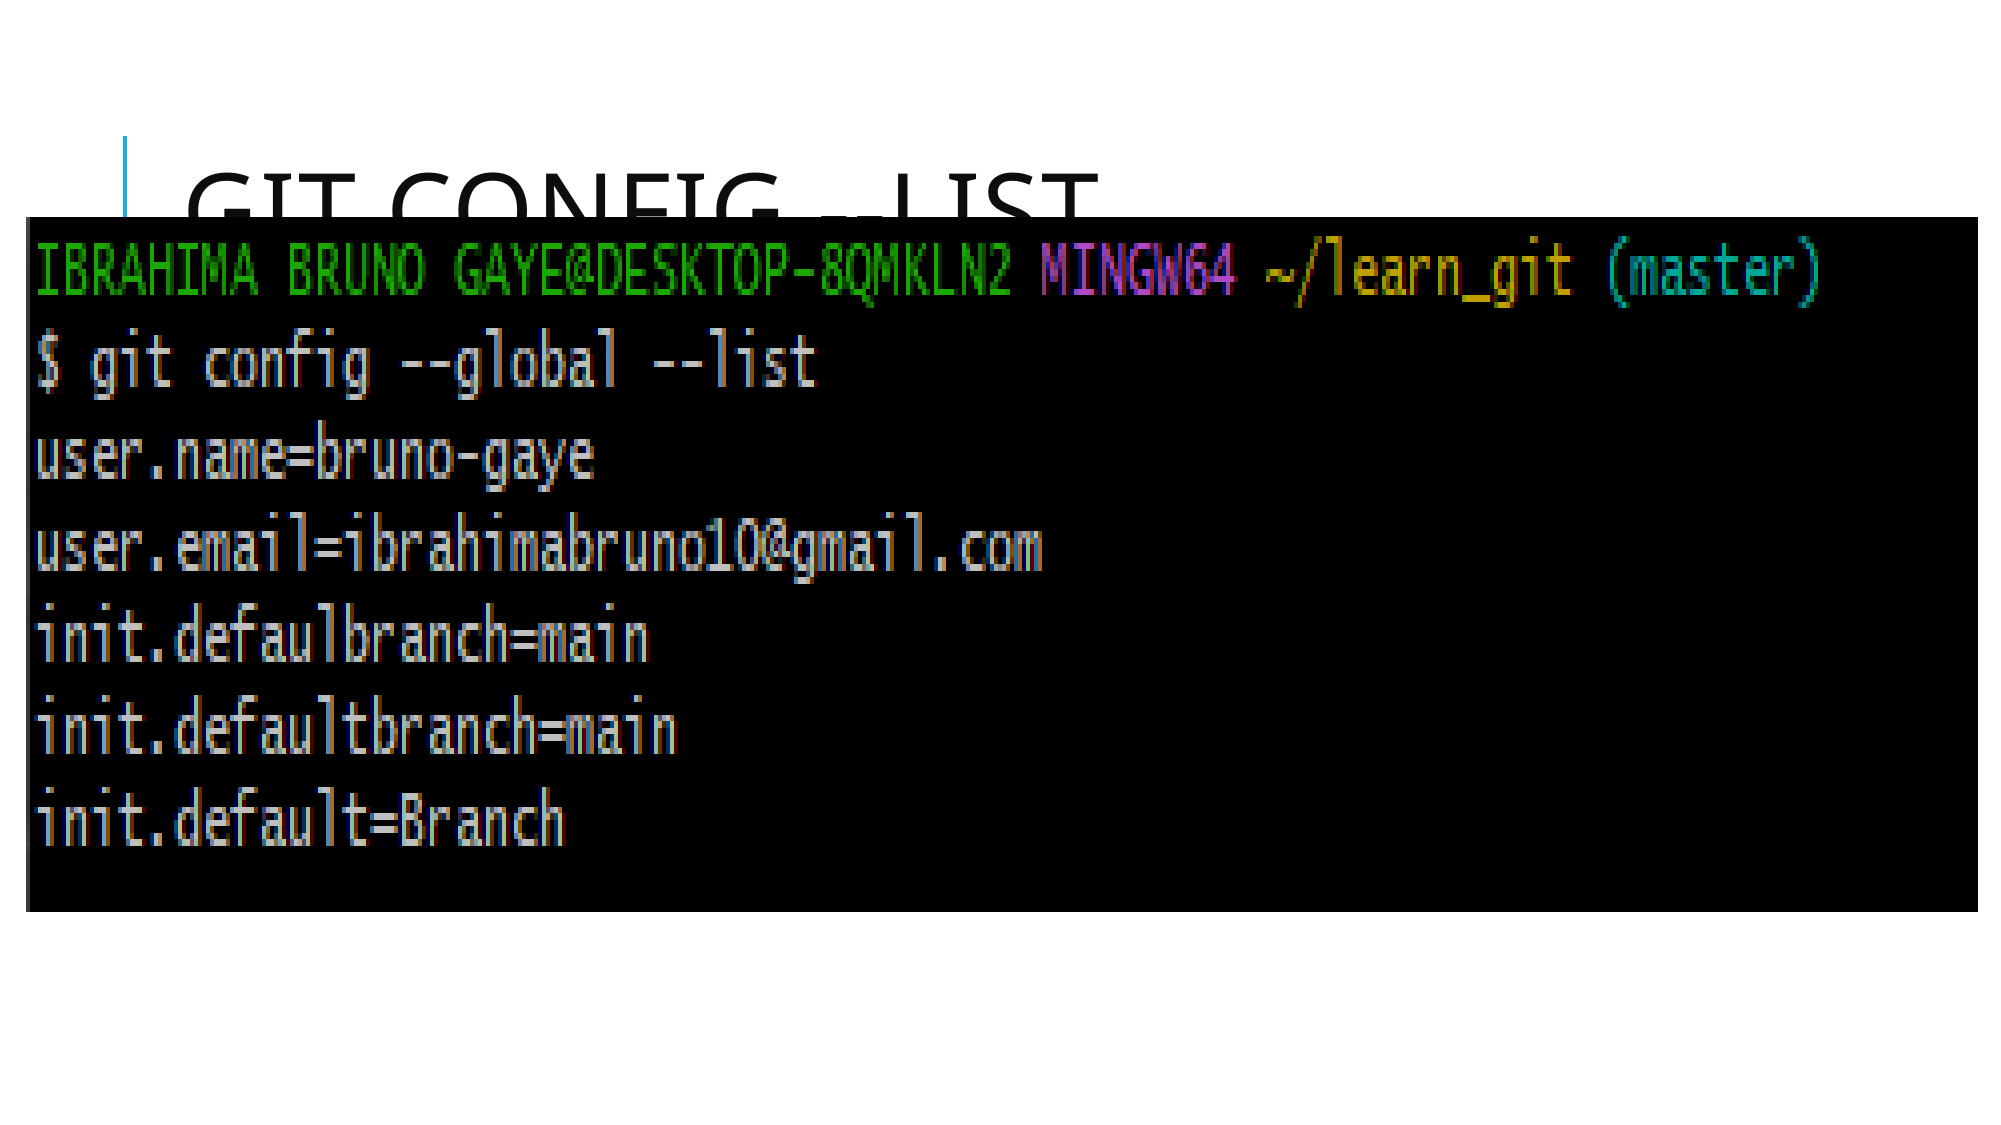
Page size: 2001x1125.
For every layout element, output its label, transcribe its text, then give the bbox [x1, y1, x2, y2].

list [26, 217, 1978, 912]
title Git config --list [168, 96, 1763, 214]
